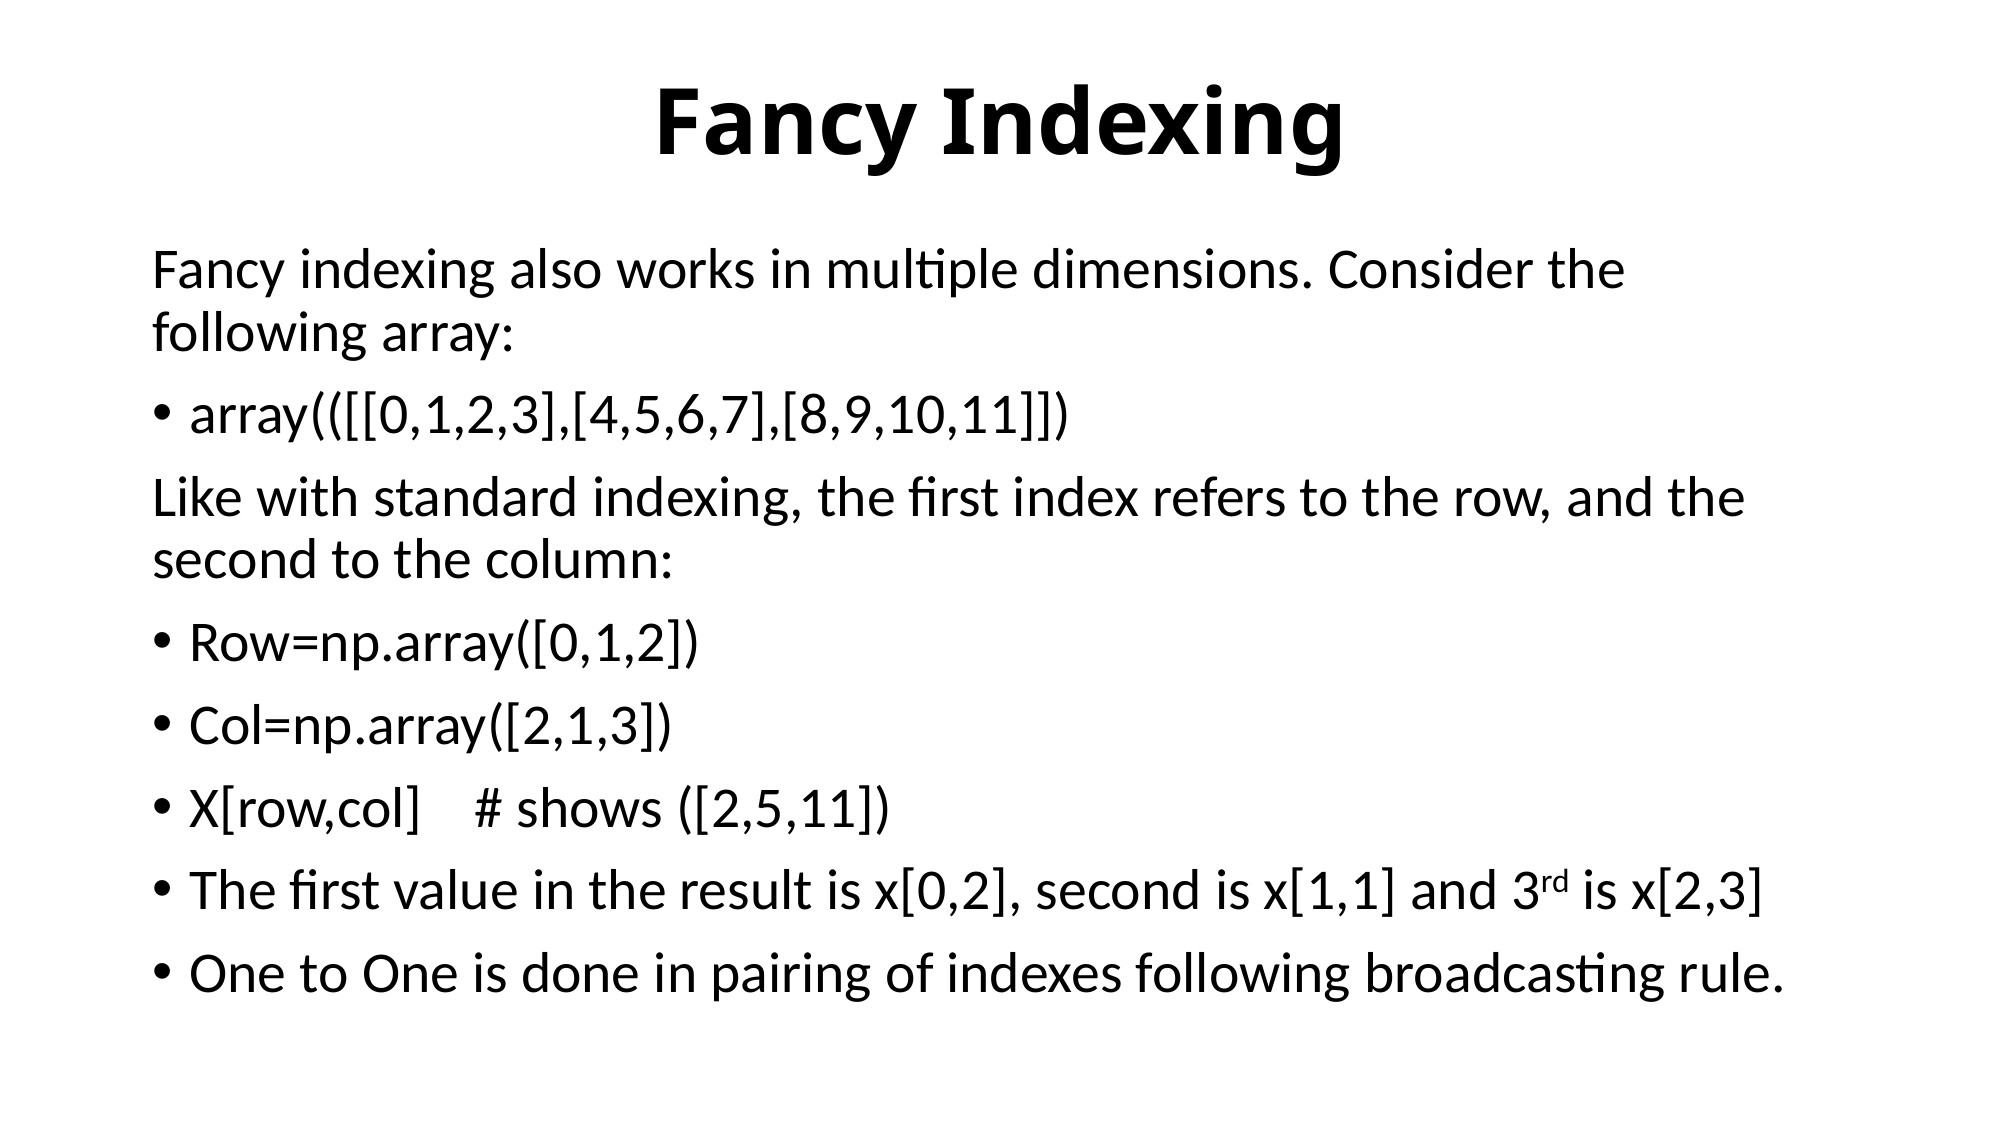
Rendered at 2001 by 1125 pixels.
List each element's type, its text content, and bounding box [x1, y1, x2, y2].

title Fancy Indexing [137, 59, 1863, 190]
list Fancy indexing also works in multiple dimensions. Consider the following array: array(([[0,1,2,3],[4,5,6,7],[8,9,10,11]]) Like with standard indexing, the first index refers to the row, and the second to the column: Row=np.array([0,1,2]) Col=np.array([2,1,3]) X[row,col] # shows ([2,5,11]) The first value in the result is x[0,2], second is x[1,1] and 3rd is x[2,3] One to One is done in pairing of indexes following broadcasting rule. [137, 231, 1863, 1014]
